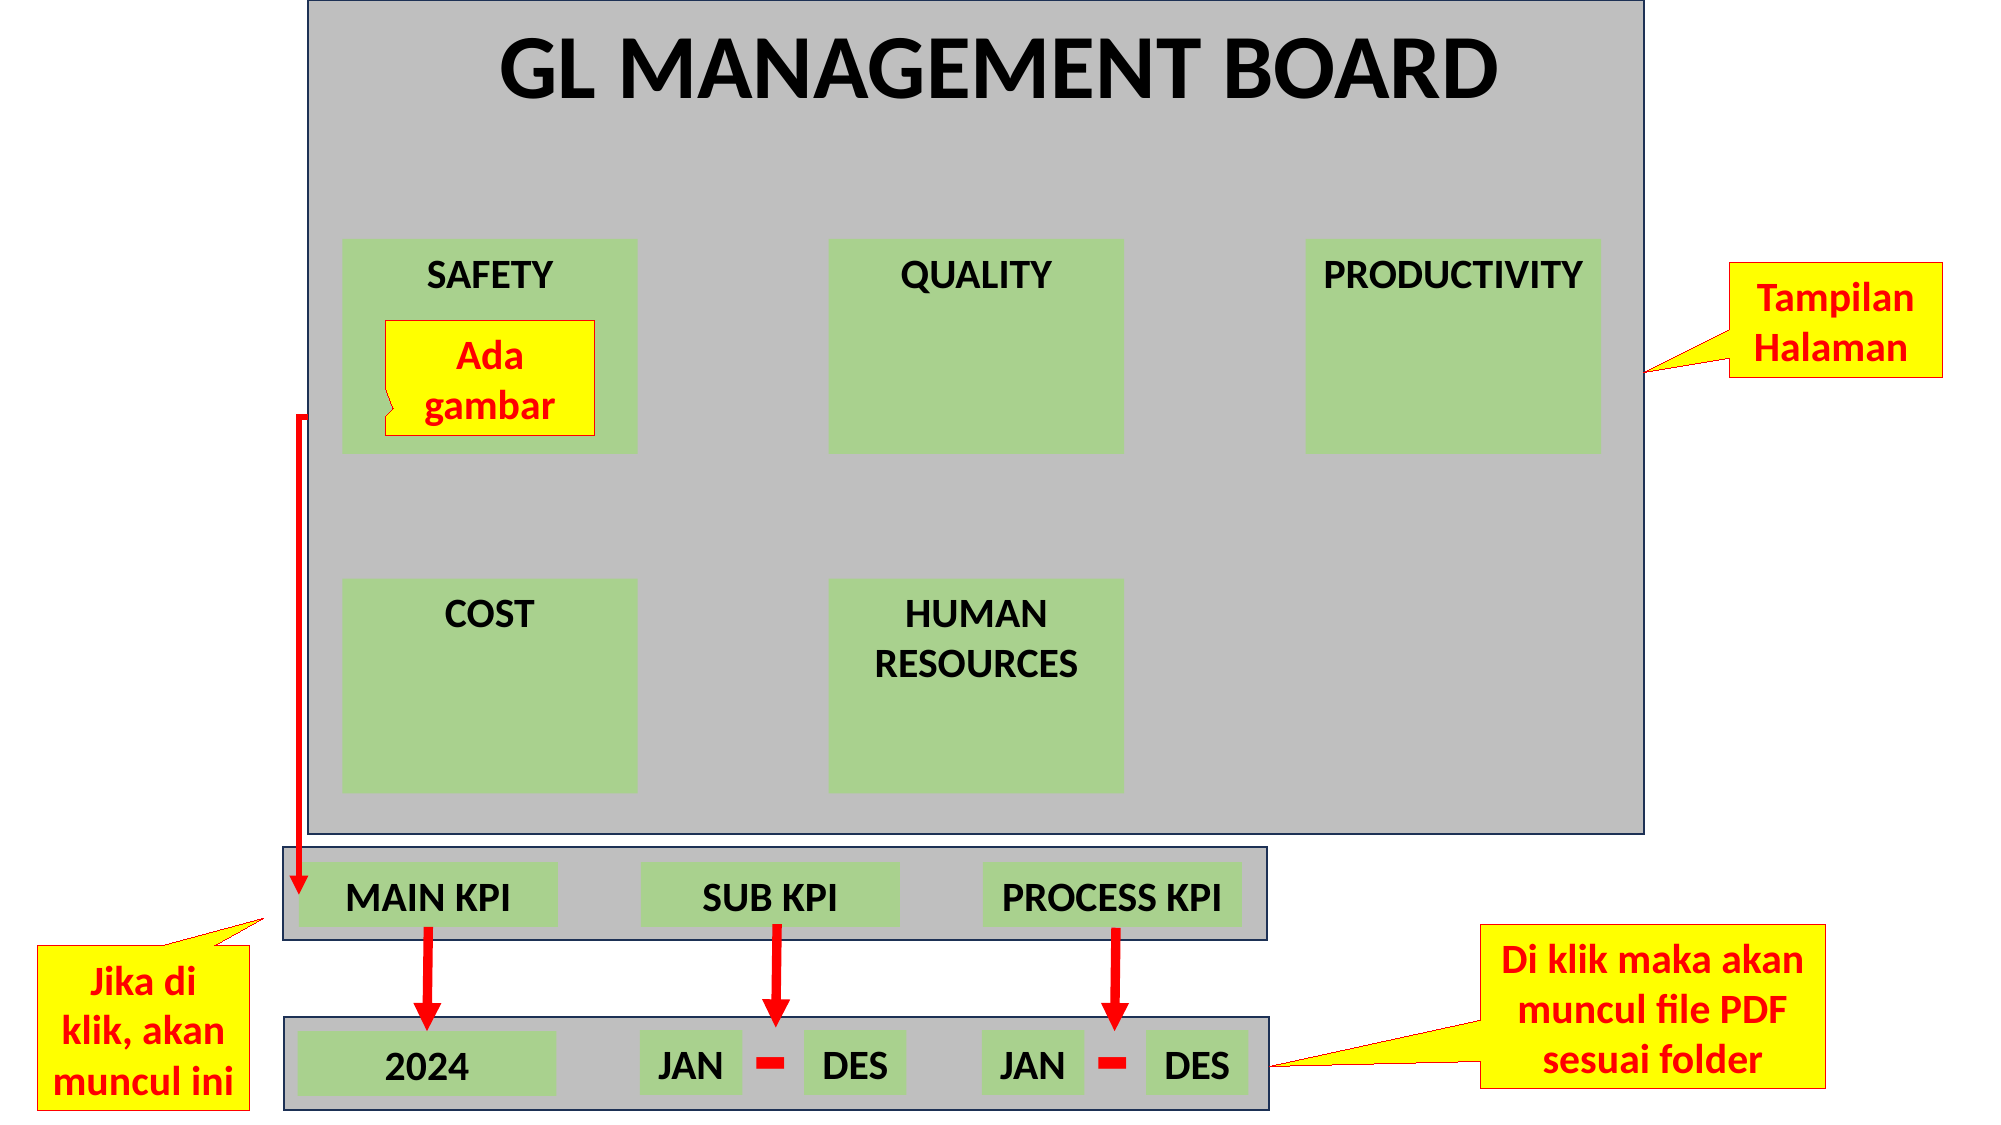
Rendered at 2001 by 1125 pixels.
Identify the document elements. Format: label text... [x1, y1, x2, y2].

text_box SUB KPI [640, 862, 900, 927]
text_box DES [822, 1030, 907, 1095]
text_box [1164, 1016, 1270, 1111]
text_box GL MANAGEMENT BOARD [453, 0, 1547, 125]
text_box [307, 0, 1645, 835]
text_box PRODUCTIVITY [1305, 238, 1602, 454]
text_box [283, 1016, 719, 1111]
text_box [822, 1016, 1061, 1111]
text_box JAN [639, 1030, 719, 1095]
text_box Jika di klik, akan muncul ini [37, 918, 264, 1111]
text_box [282, 846, 423, 941]
text_box - [719, 975, 822, 1125]
text_box HUMAN RESOURCES [828, 578, 1125, 794]
text_box JAN [981, 1030, 1061, 1095]
text_box 2024 [297, 1031, 557, 1096]
text_box Ada gambar [385, 320, 595, 436]
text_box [298, 416, 308, 895]
text_box - [1061, 975, 1164, 1125]
text_box PROCESS KPI [982, 862, 1242, 927]
text_box Di klik maka akan muncul file PDF sesuai folder [1269, 924, 1826, 1089]
text_box [308, 846, 1268, 941]
text_box MAIN KPI [298, 862, 558, 927]
text_box DES [1164, 1030, 1249, 1095]
text_box SAFETY [342, 238, 638, 454]
text_box Tampilan Halaman [1643, 262, 1943, 378]
text_box COST [342, 578, 638, 794]
text_box QUALITY [828, 238, 1125, 454]
